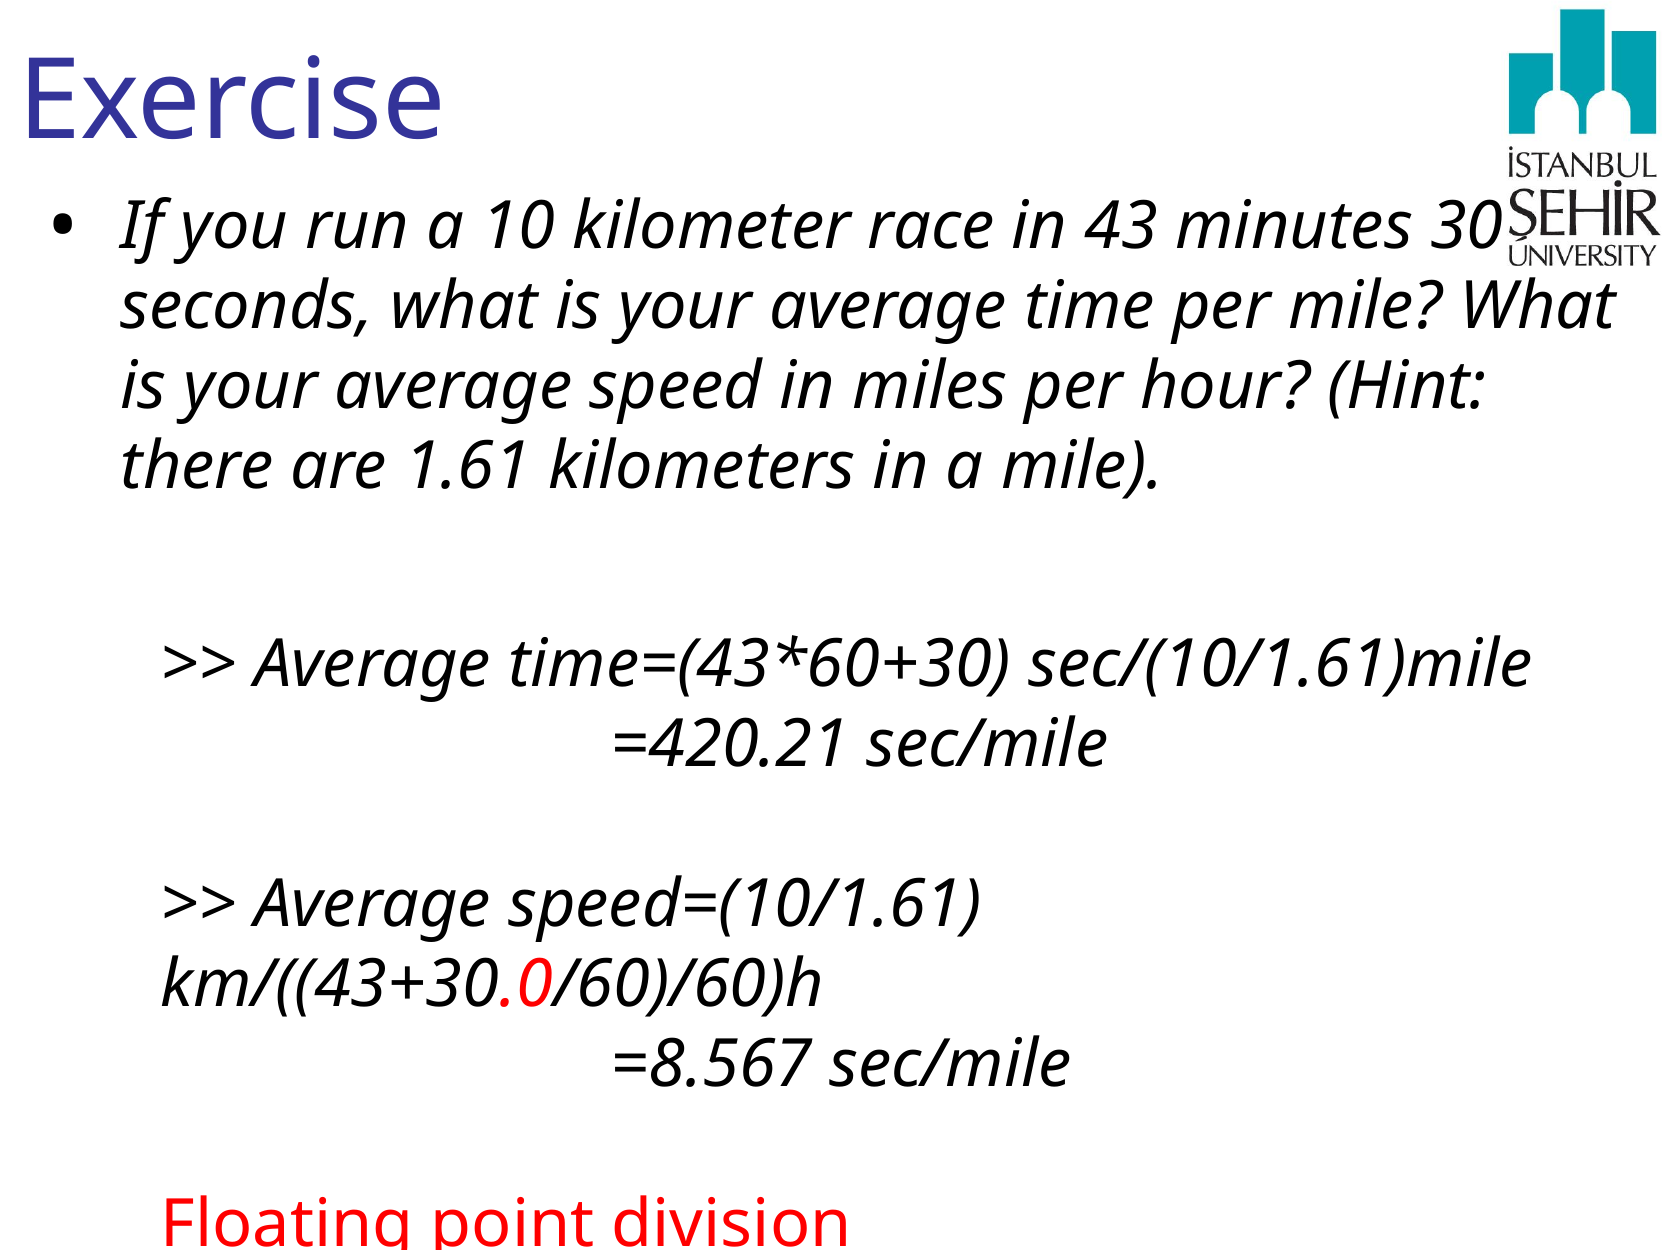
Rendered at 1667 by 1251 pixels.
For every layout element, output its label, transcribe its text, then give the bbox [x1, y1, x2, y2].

picture [1491, 0, 1667, 285]
list If you run a 10 kilometer race in 43 minutes 30 seconds, what is your average time per mile? What is your average speed in miles per hour? (Hint: there are 1.61 kilometers in a mile). >> Average time=(43*60+30) sec/(10/1.61)mile =420.21 sec/mile >> Average speed=(10/1.61) km/((43+30.0/60)/60)h =8.567 sec/mile Floating point division [0, 275, 1655, 1167]
title Exercise [11, 0, 1666, 263]
